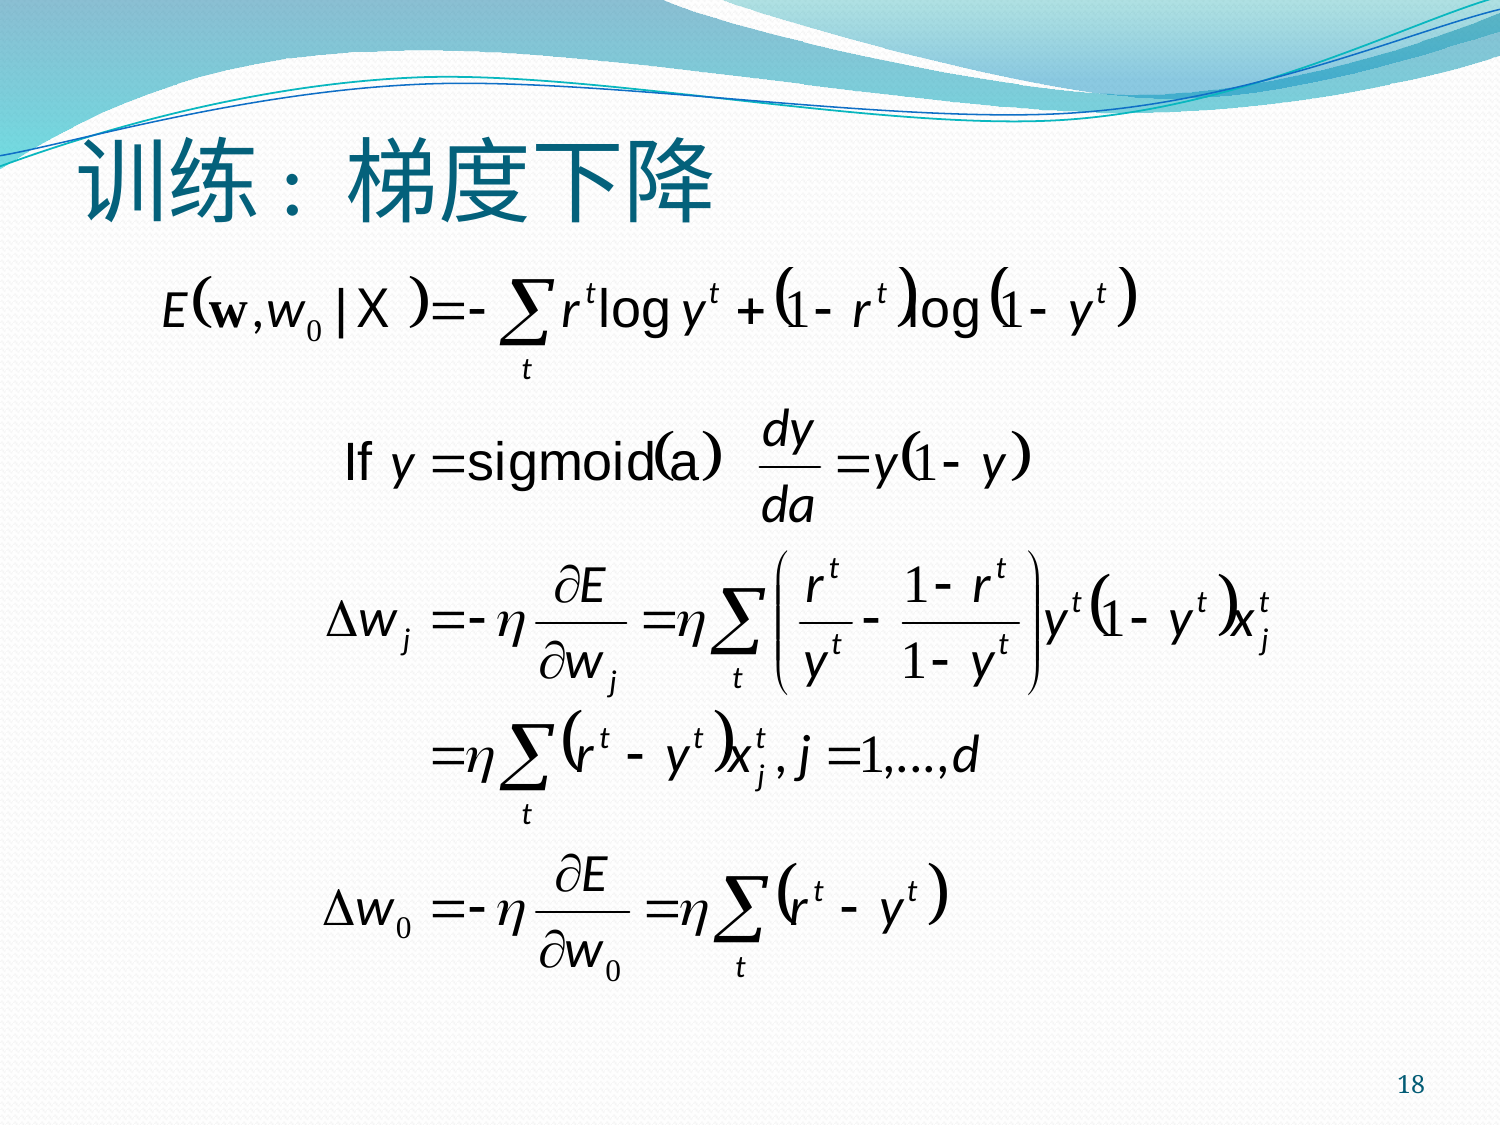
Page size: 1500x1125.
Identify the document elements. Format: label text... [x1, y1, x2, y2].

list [154, 266, 1286, 993]
title 训练: 梯度下降 [75, 115, 1425, 235]
slide_number 18 [1299, 1042, 1425, 1103]
